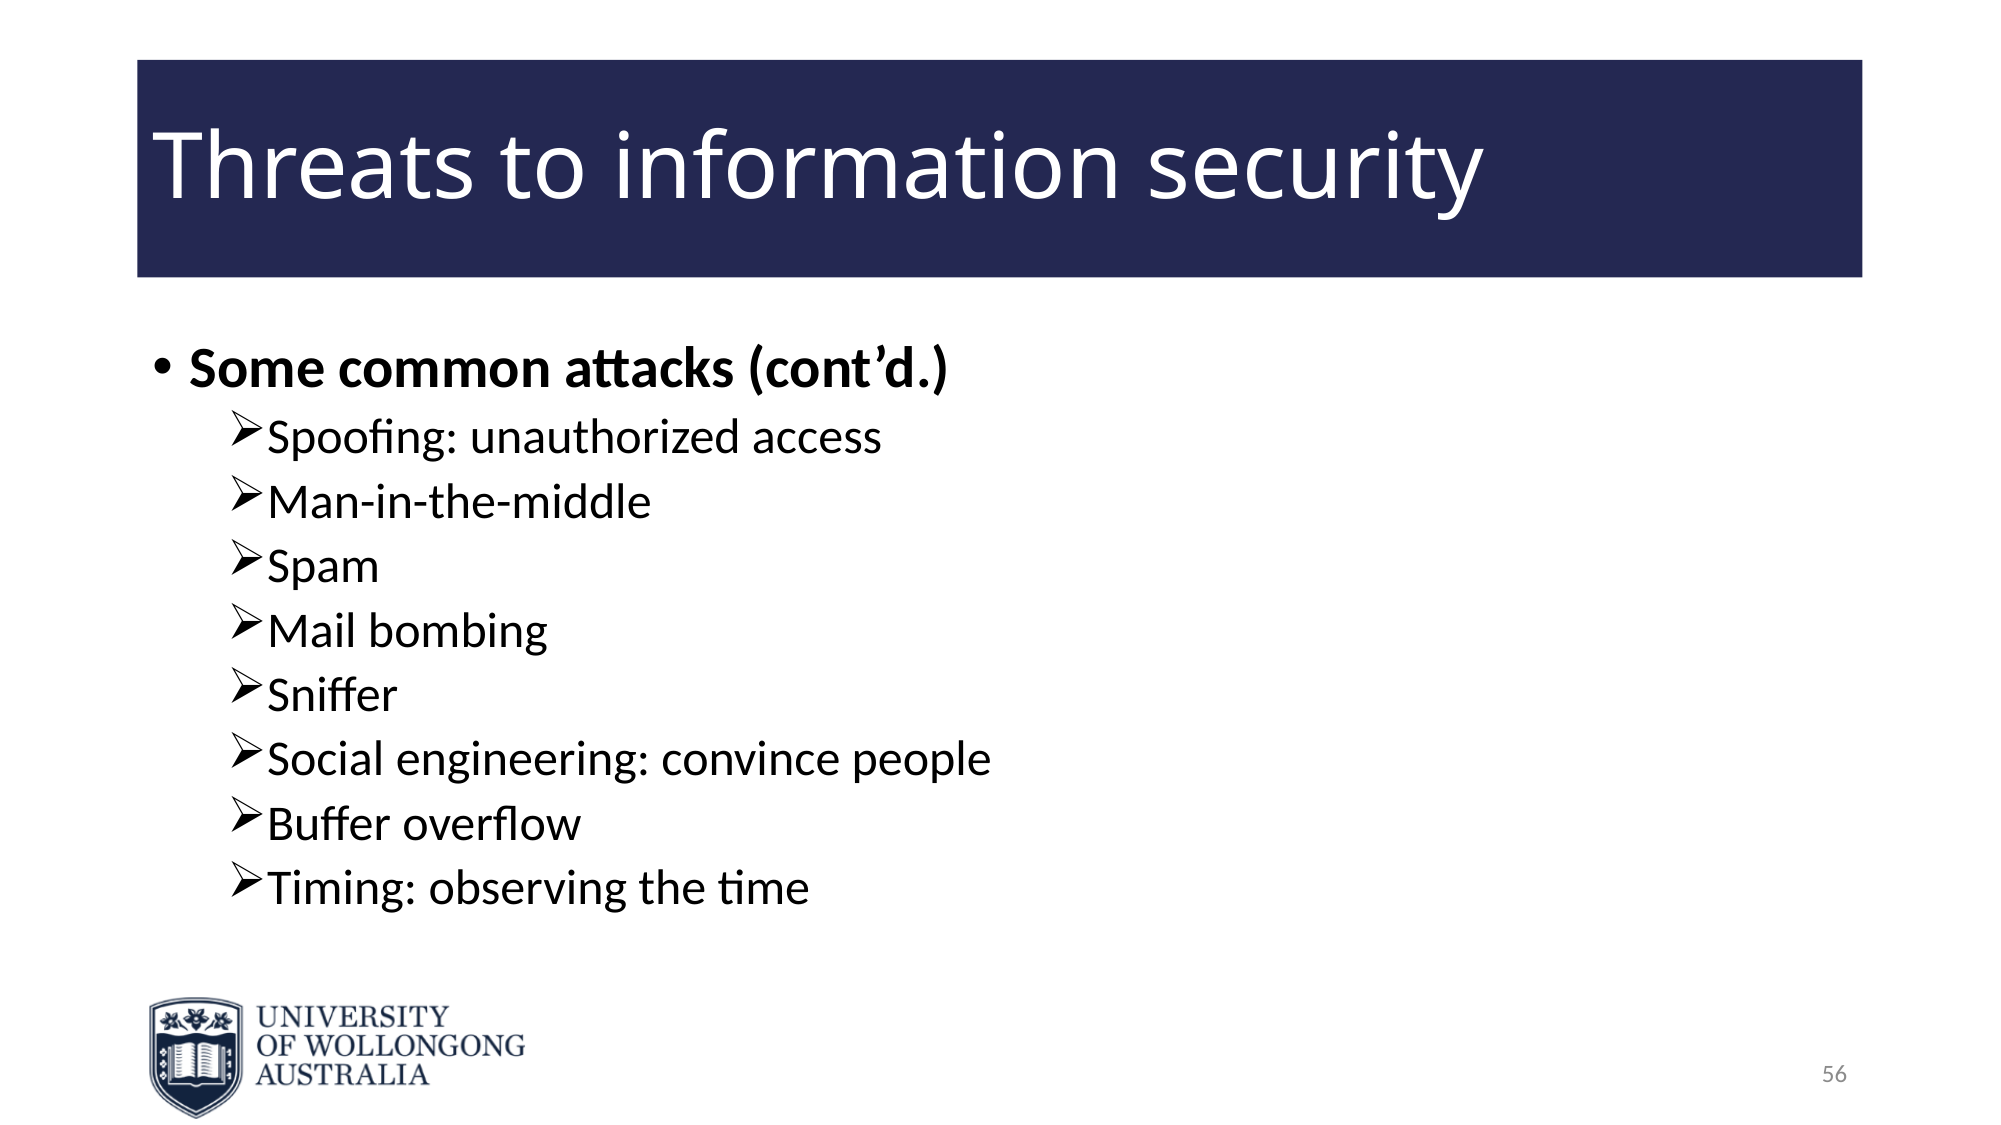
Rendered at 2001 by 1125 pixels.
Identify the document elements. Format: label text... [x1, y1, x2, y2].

slide_number 56 [1412, 1042, 1863, 1103]
picture [137, 987, 548, 1125]
title Threats to information security [137, 59, 1863, 278]
list Some common attacks (cont’d.) Spoofing: unauthorized access Man-in-the-middle Spam Mail bombing Sniffer Social engineering: convince people Buffer overflow Timing: observing the time [137, 329, 1863, 960]
